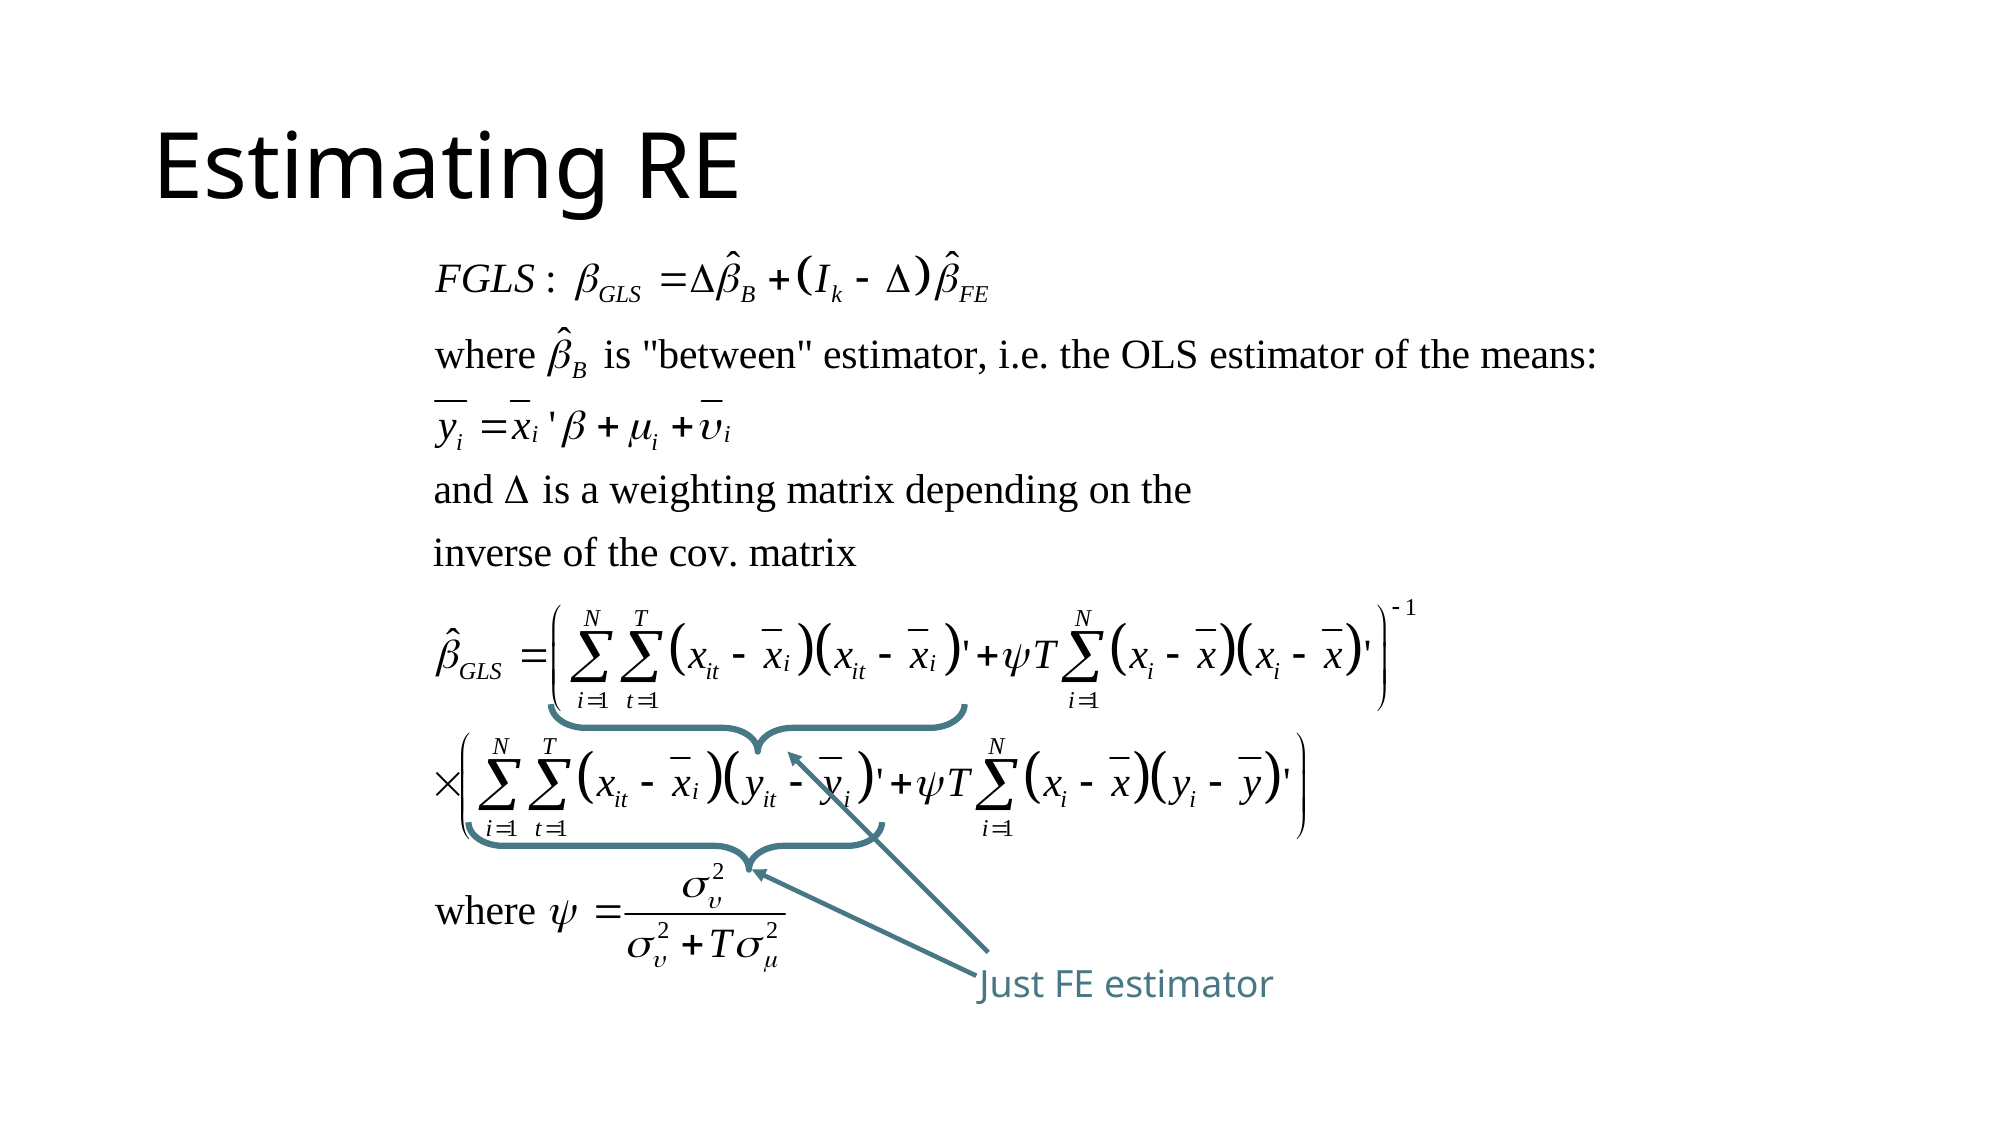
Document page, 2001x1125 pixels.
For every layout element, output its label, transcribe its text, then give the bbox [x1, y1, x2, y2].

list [427, 242, 1603, 981]
text_box Just FE estimator [964, 981, 1532, 1012]
title Estimating RE [137, 59, 1863, 278]
